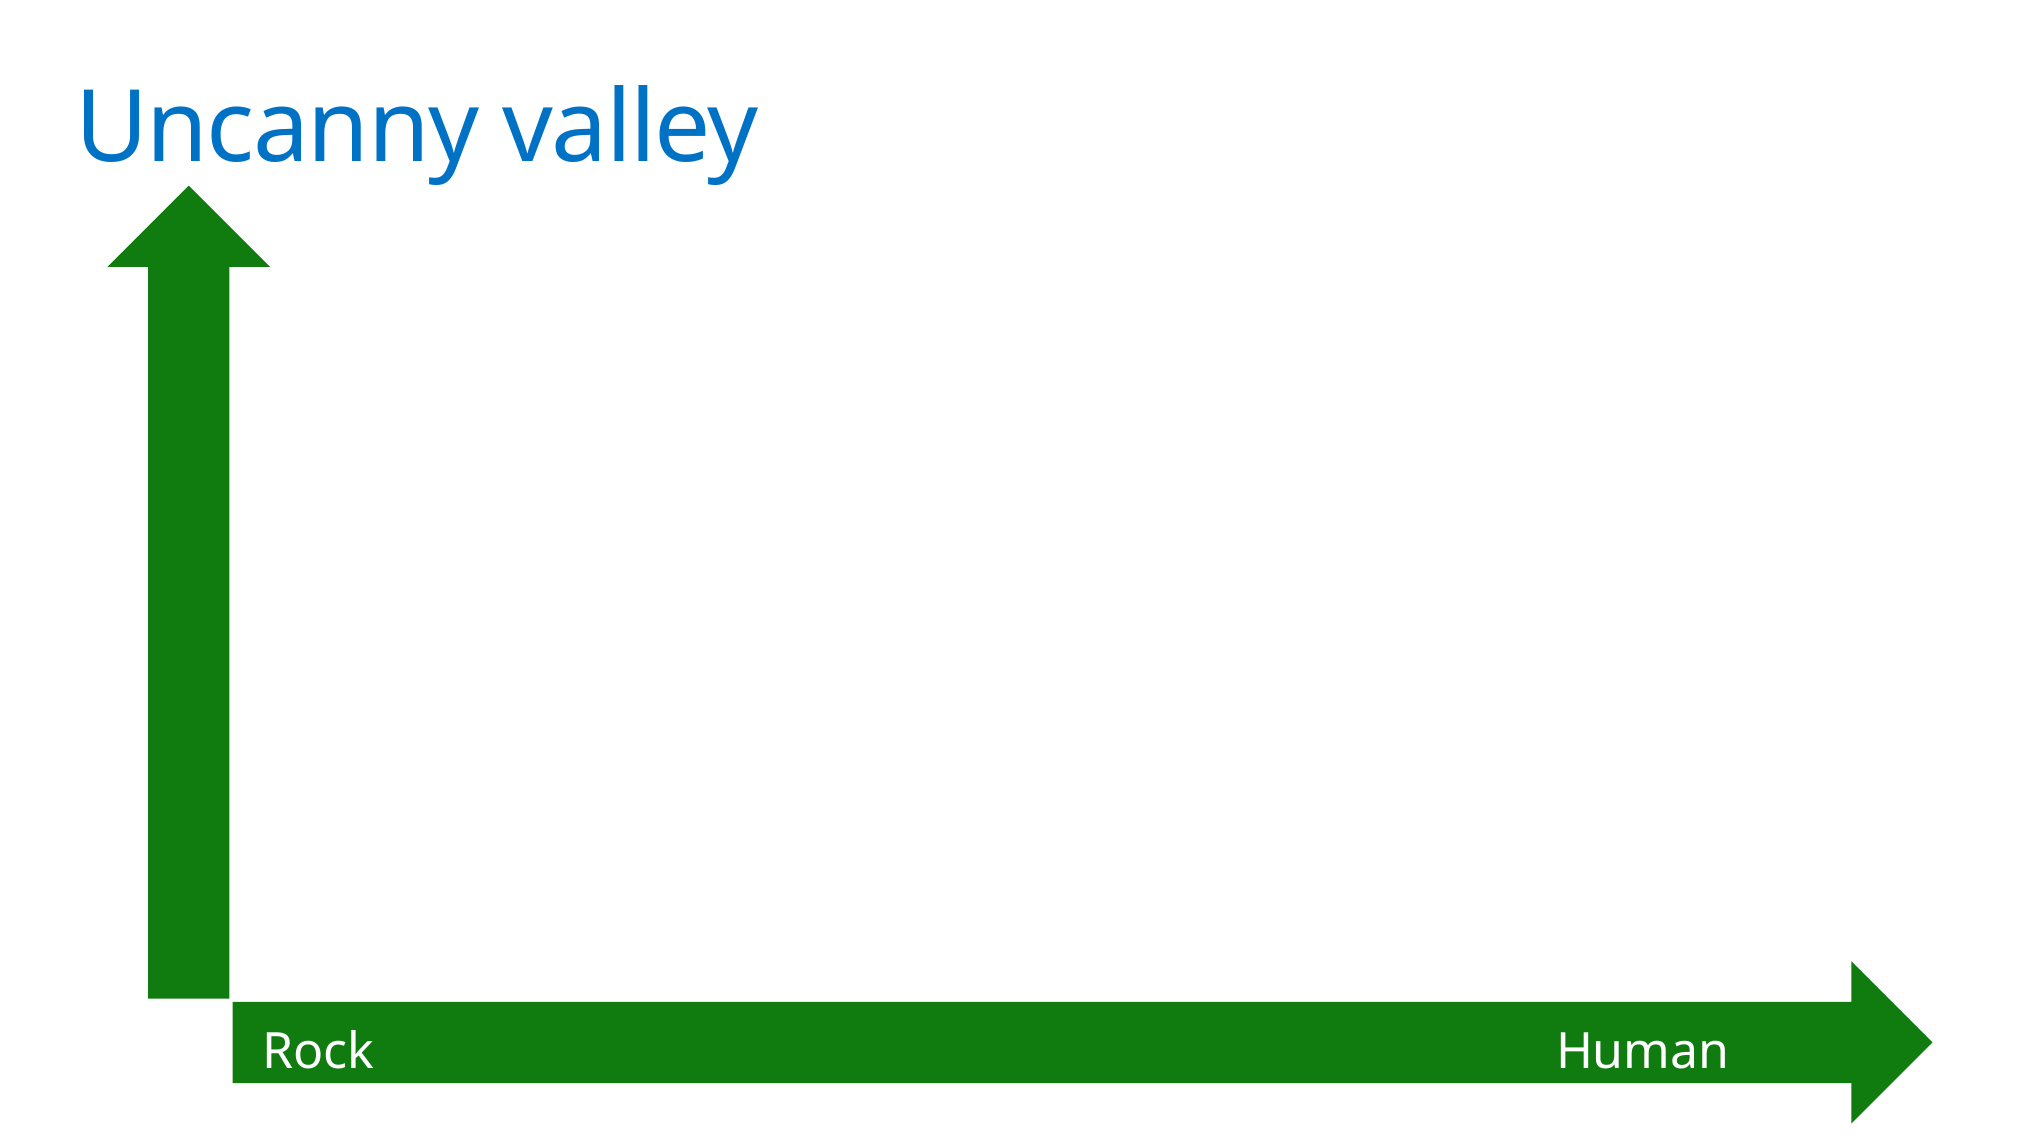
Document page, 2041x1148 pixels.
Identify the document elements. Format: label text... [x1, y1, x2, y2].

text_box [106, 185, 271, 1000]
text_box Rock Human [231, 960, 1934, 1125]
title Uncanny valley [60, 60, 1980, 210]
